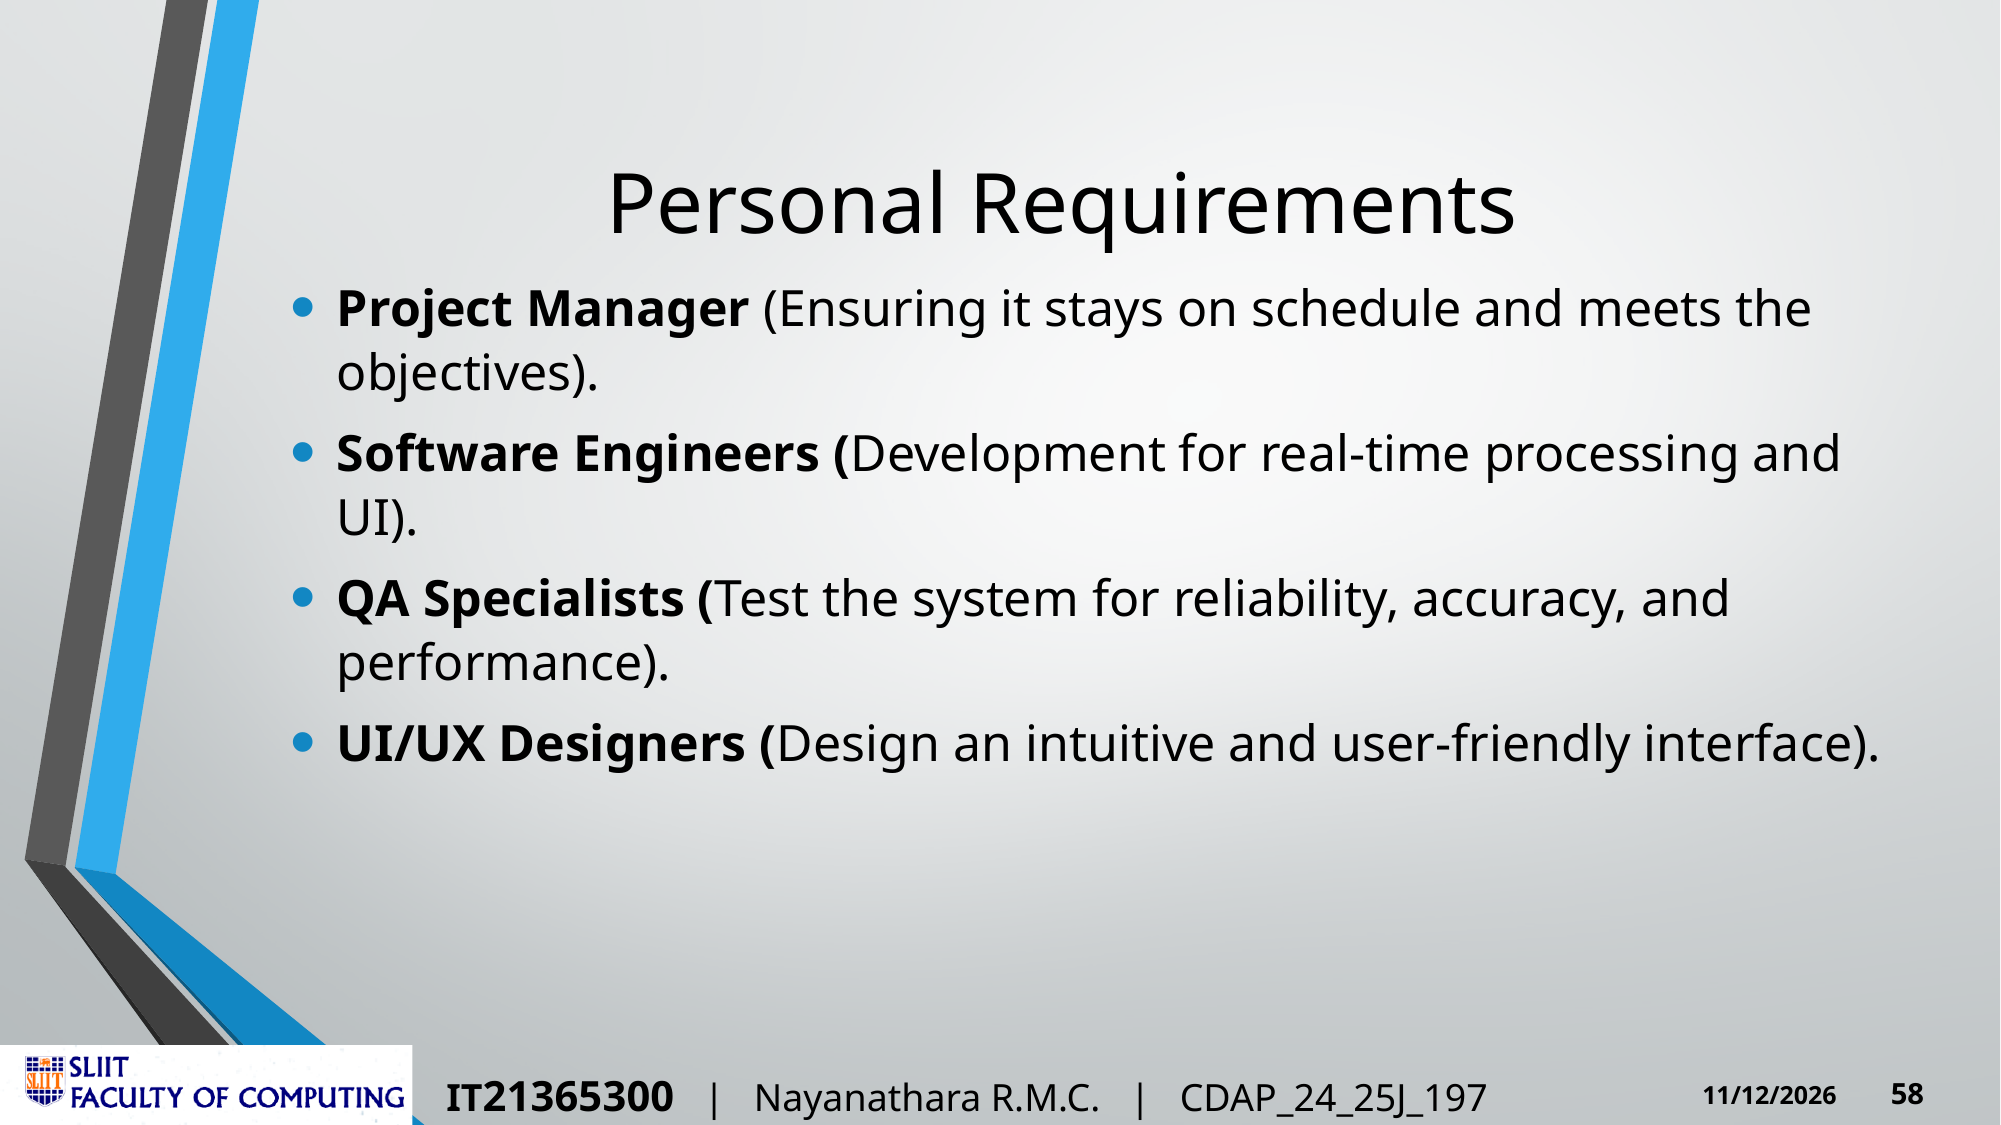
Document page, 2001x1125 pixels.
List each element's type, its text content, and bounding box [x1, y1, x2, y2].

title Personal Requirements [241, 56, 1885, 344]
list Project Manager (Ensuring it stays on schedule and meets the objectives). Software Engineers (Development for real-time processing and UI). QA Specialists (Test the system for reliability, accuracy, and performance). UI/UX Designers (Design an intuitive and user-friendly interface). [275, 218, 1932, 907]
text_box IT21365300 | Nayanathara R.M.C. | CDAP_24_25J_197 [430, 1064, 1551, 1125]
picture [0, 1045, 413, 1125]
